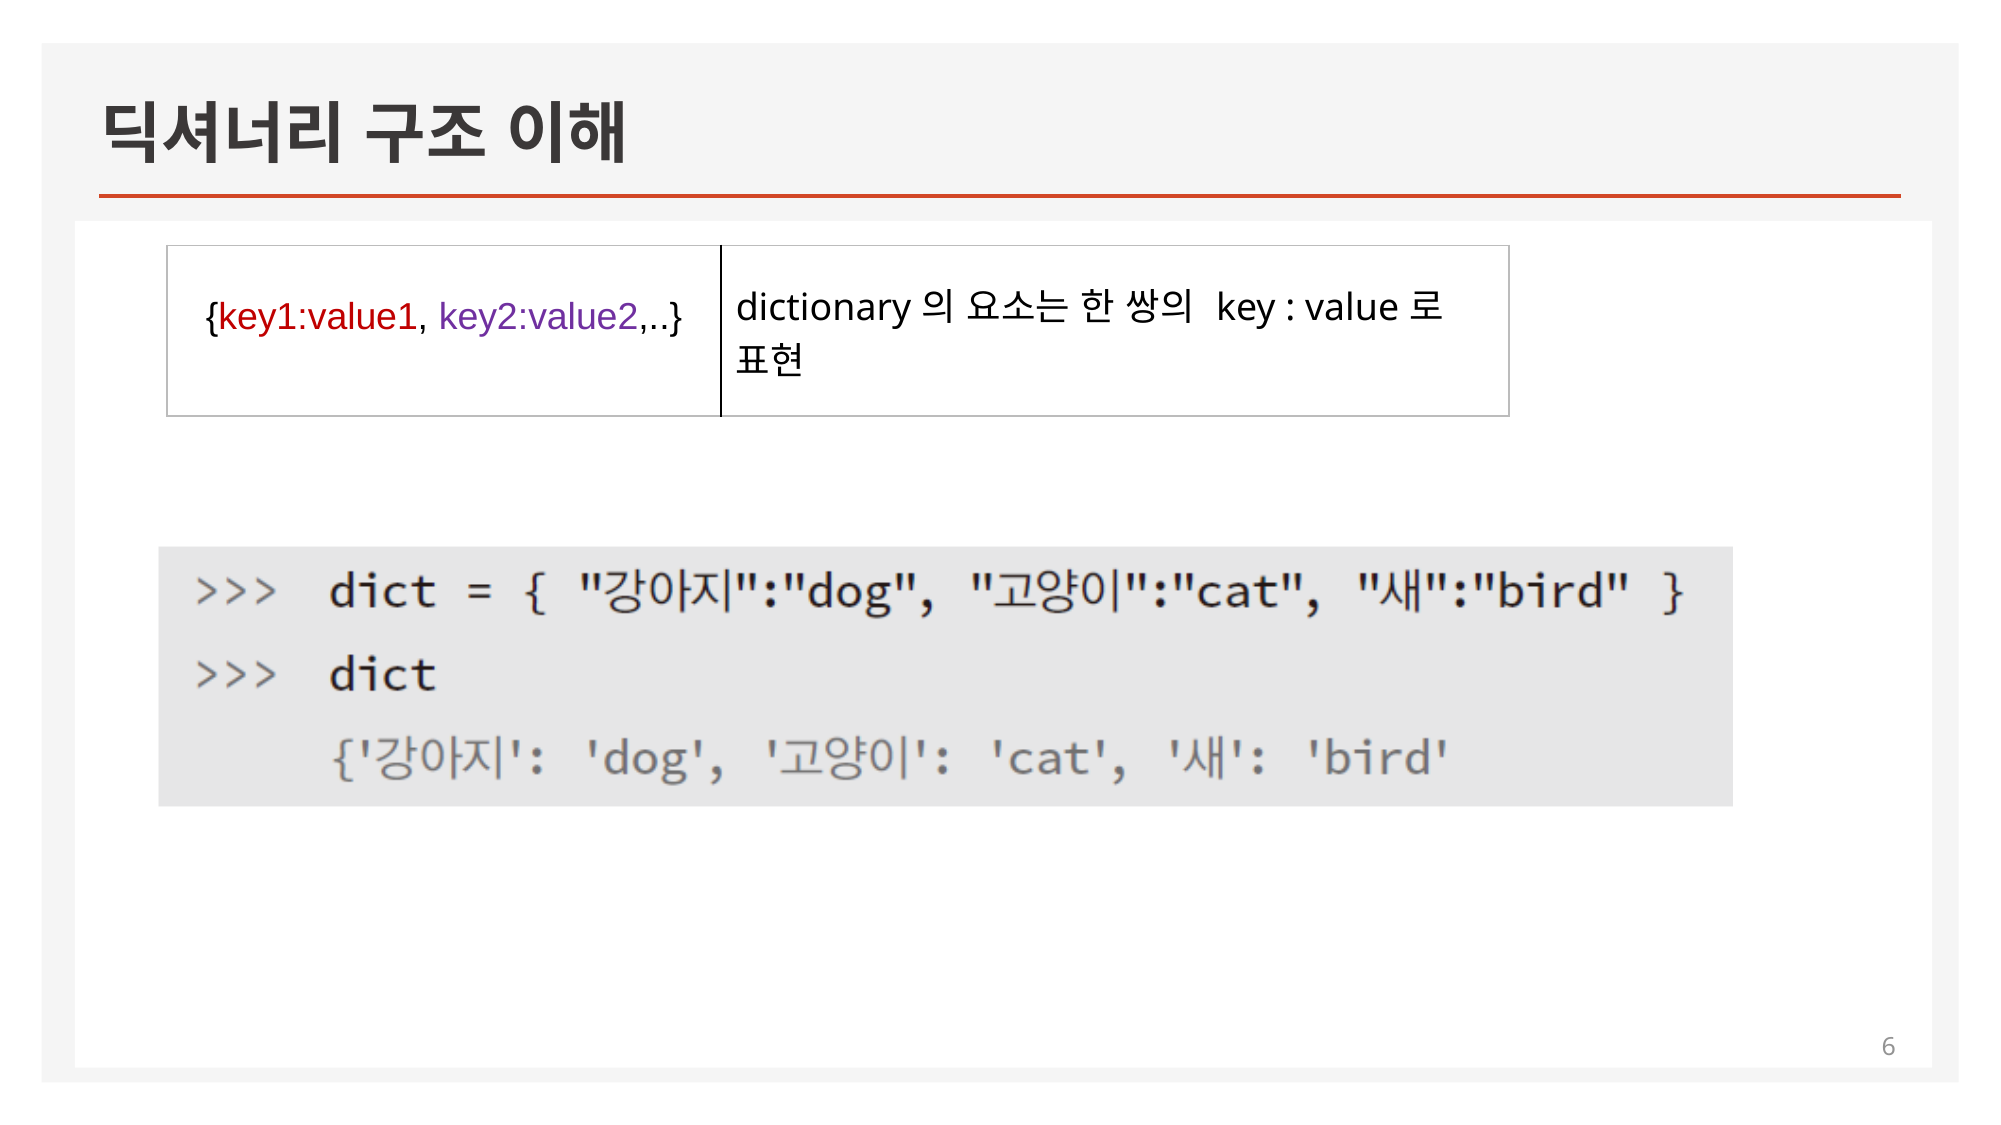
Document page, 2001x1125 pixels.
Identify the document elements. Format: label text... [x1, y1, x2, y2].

table_header dictionary의 요소는 한 쌍의 key : value로 표현 [722, 246, 1508, 415]
picture [142, 530, 1733, 822]
title 딕셔너리 구조 이해 [85, 73, 1465, 179]
table_header {key1:value1, key2:value2,..} [168, 246, 720, 415]
list [88, 235, 1468, 888]
slide_number 6 [1373, 1017, 1911, 1078]
